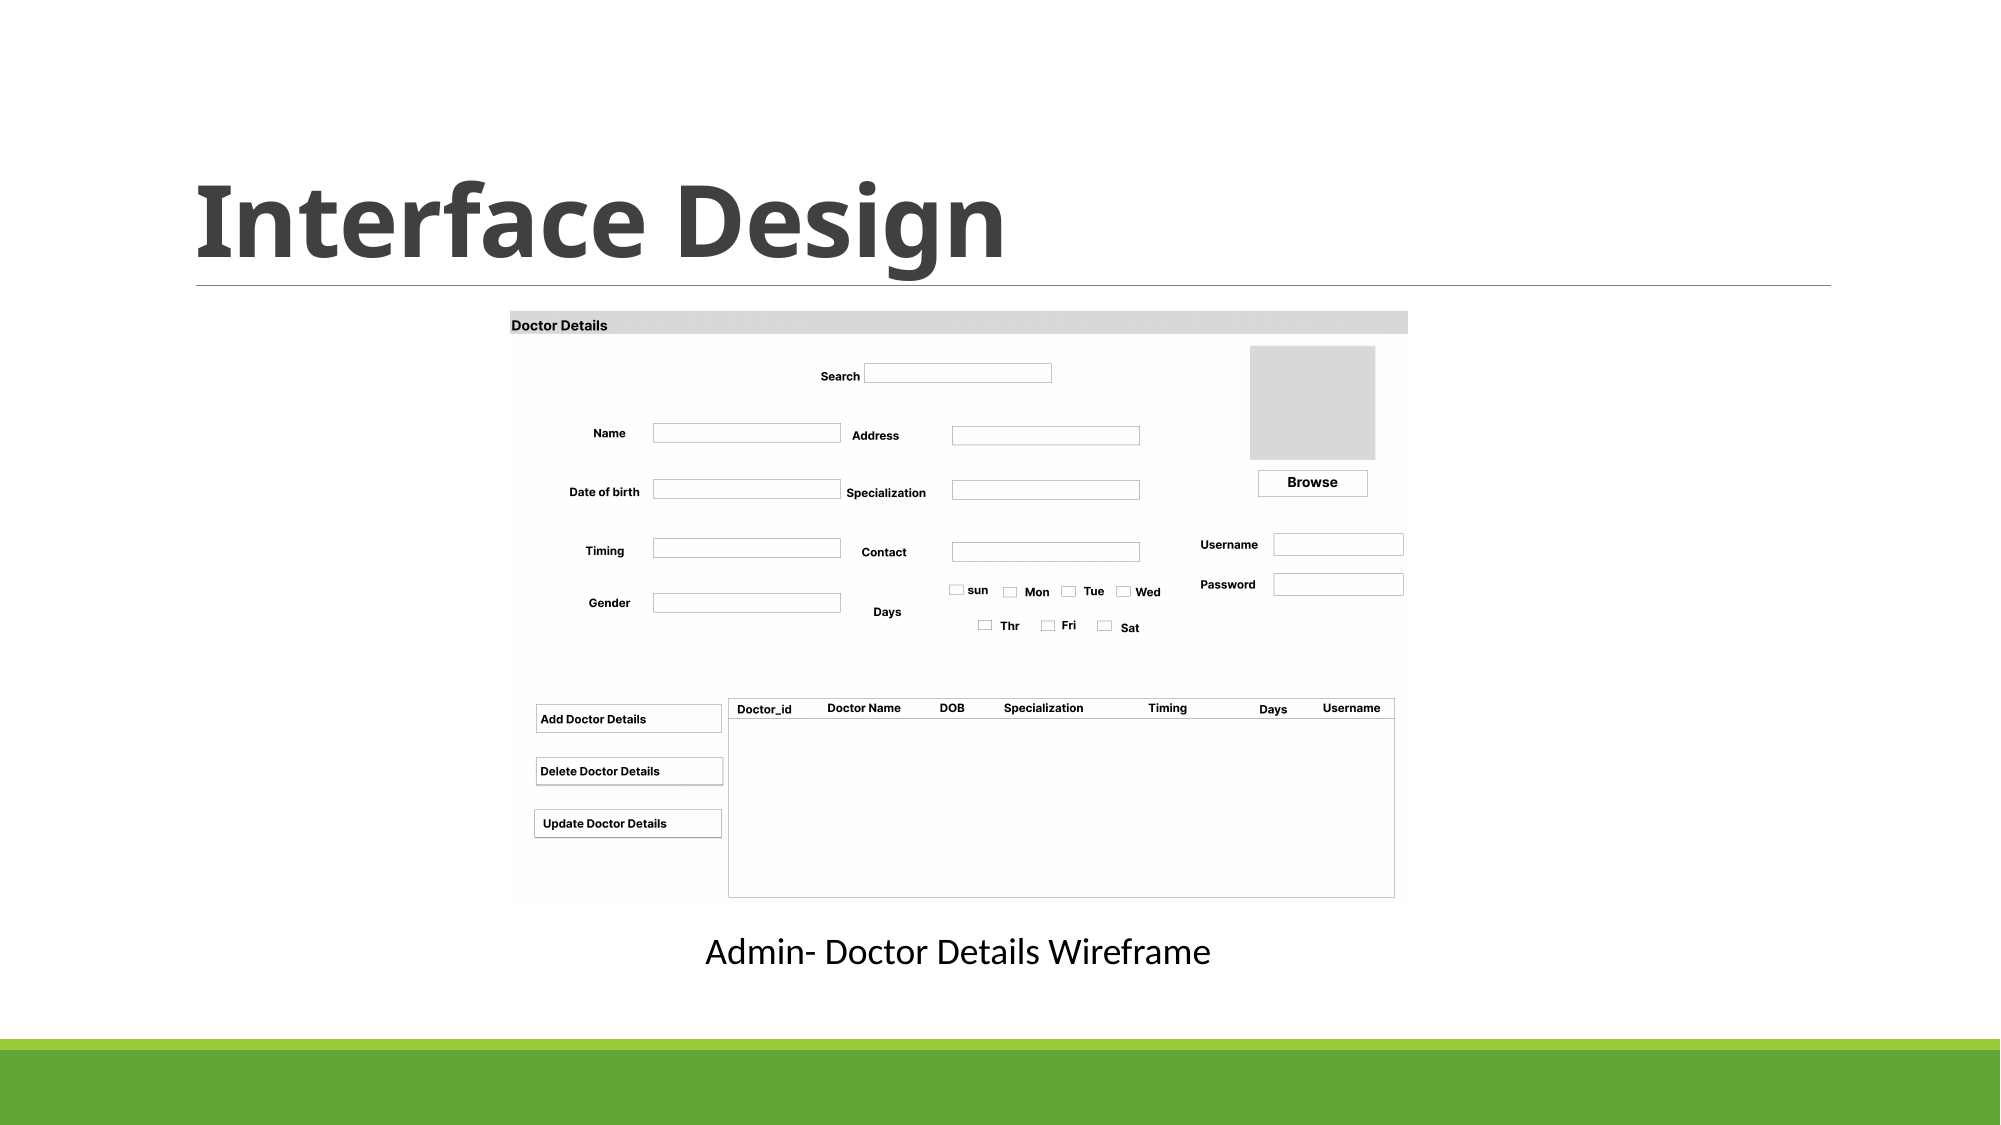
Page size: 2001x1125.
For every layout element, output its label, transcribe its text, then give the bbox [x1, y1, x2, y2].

text_box Admin- Doctor Details Wireframe [574, 919, 1343, 980]
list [510, 302, 1408, 903]
title Interface Design [180, 47, 1830, 285]
